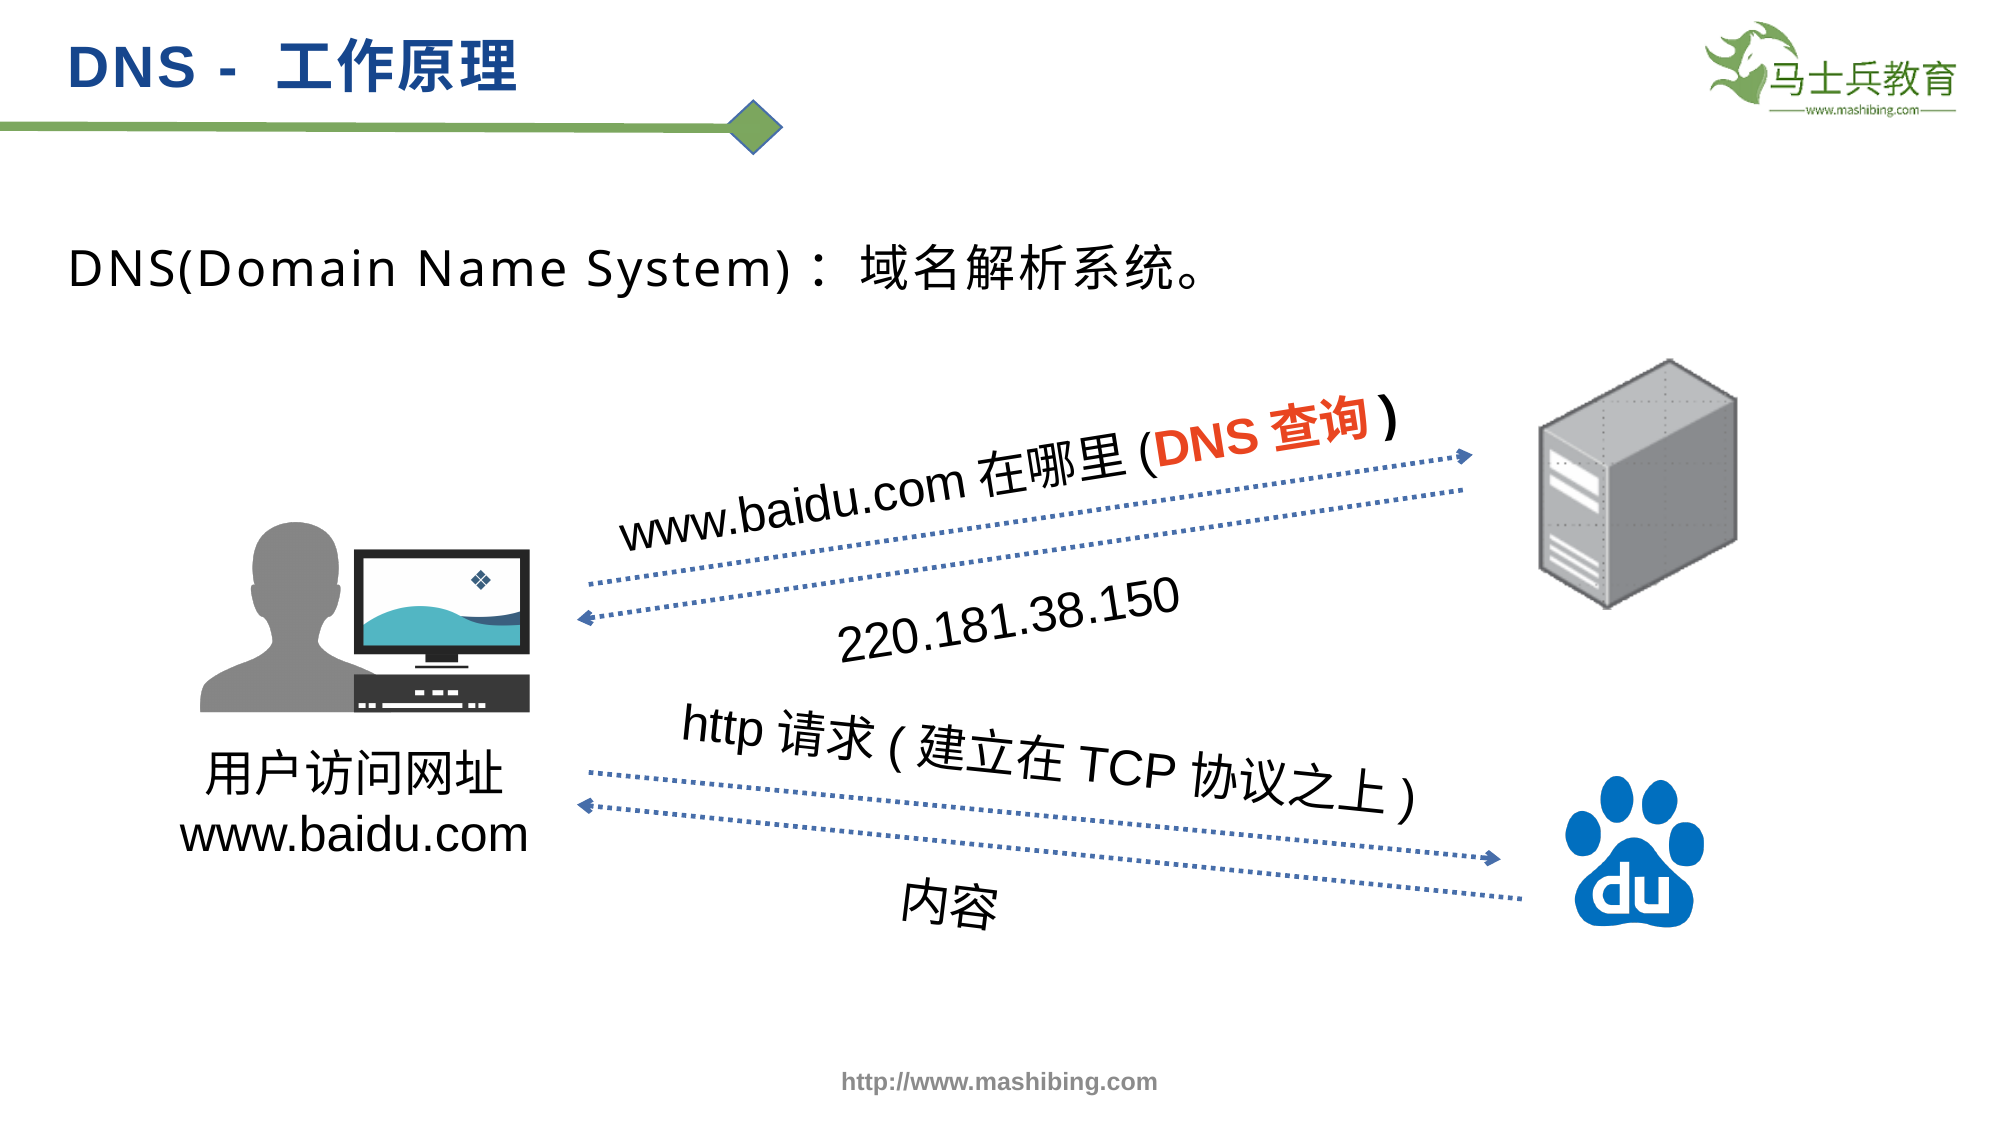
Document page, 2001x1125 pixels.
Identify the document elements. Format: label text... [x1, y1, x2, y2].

text_box www.baidu.com在哪里(DNS查询) [875, 369, 1418, 454]
text_box 用户访问网址 www.baidu.com [164, 733, 545, 869]
text_box http请求(建立在TCP协议之上) [663, 680, 1436, 772]
list DNS(Domain Name System)：域名解析系统。 [52, 210, 1708, 347]
picture [1491, 708, 1778, 995]
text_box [576, 804, 1522, 899]
text_box 220.181.38.150 [818, 620, 1201, 684]
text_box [588, 772, 1501, 804]
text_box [576, 489, 1463, 620]
list DNS - 工作原理 [52, 0, 763, 113]
picture [1472, 323, 1903, 668]
text_box 内容 [881, 899, 1016, 948]
picture [1702, 21, 1975, 127]
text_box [588, 454, 1473, 585]
picture [178, 500, 545, 735]
